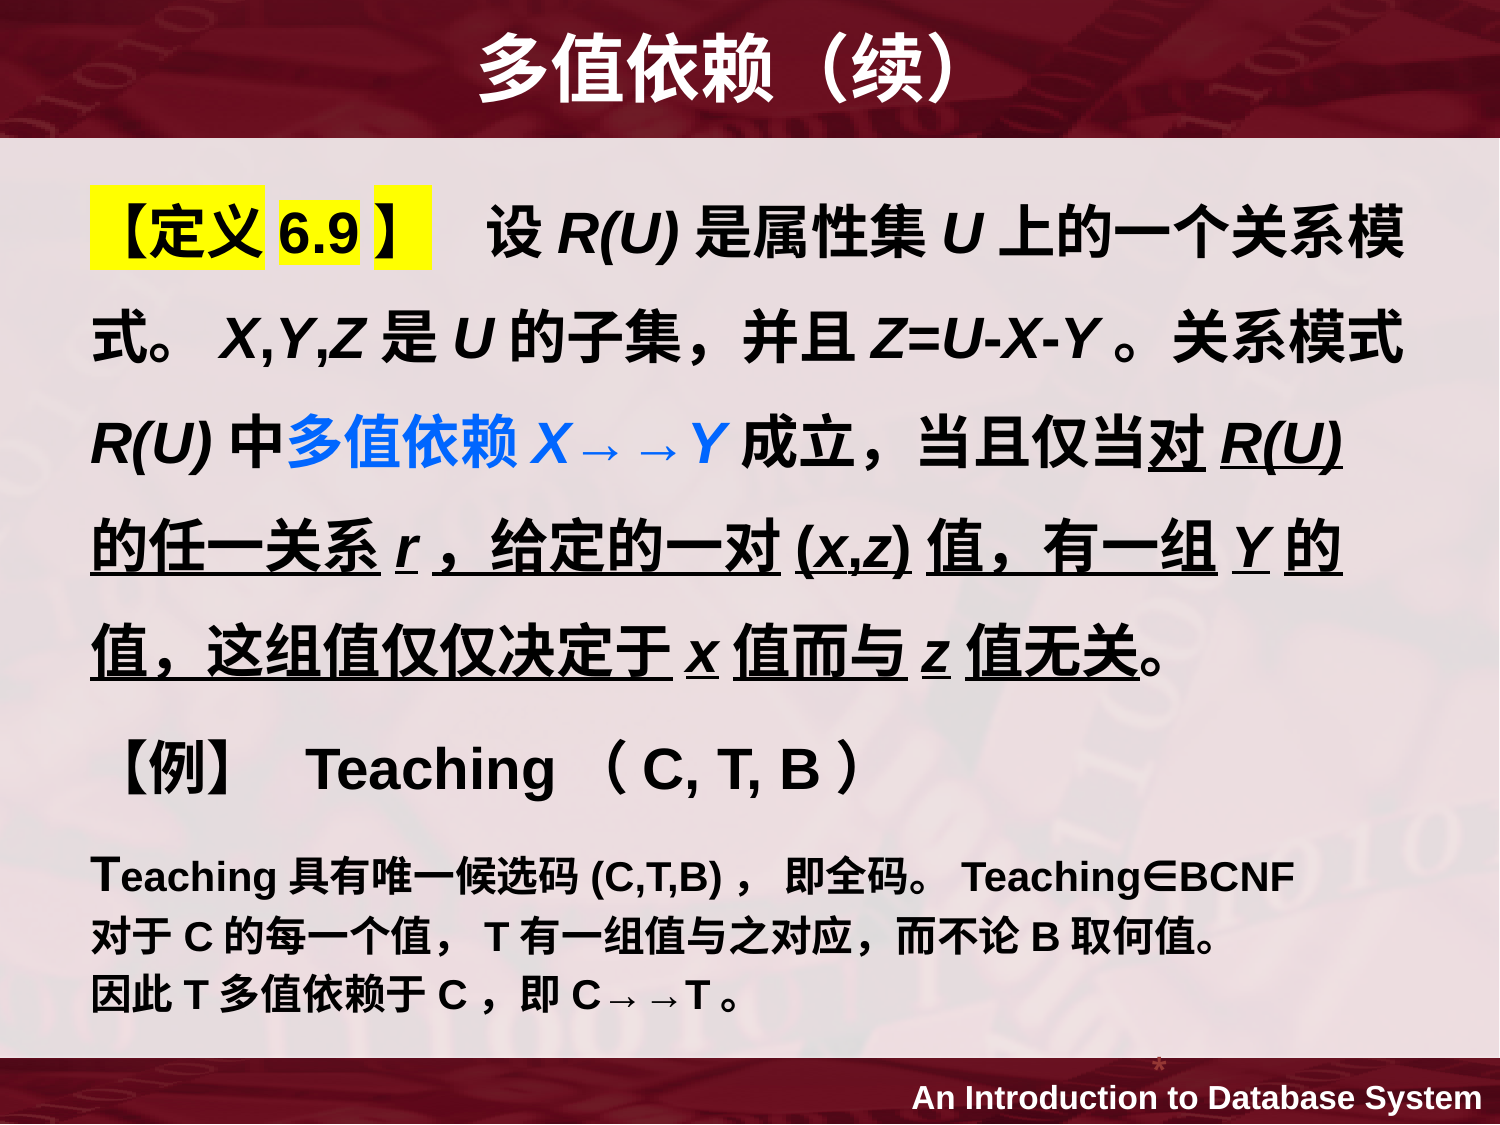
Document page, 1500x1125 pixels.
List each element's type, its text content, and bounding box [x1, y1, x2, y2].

title 多值依赖（续） [100, 0, 1376, 137]
subtitle 【定义6.9】 设R(U)是属性集U上的一个关系模式。X,Y,Z是U的子集，并且Z=U-X-Y。关系模式R(U)中多值依赖X→→Y成立，当且仅当对R(U)的任一关系r，给定的一对(x,z)值，有一组Y的值，这组值仅仅决定于x值而与z值无关。 【例】 Teaching（C, T, B） Teaching具有唯一候选码(C,T,B)， 即全码。Teaching∈BCNF 对于C的每一个值，T有一组值与之对应，而不论B取何值。 因此T多值依赖于C，即C→→T。 [75, 152, 1425, 1037]
picture [0, 0, 1500, 1124]
text_box [88, 1039, 443, 1082]
text_box * [1136, 1042, 1430, 1093]
